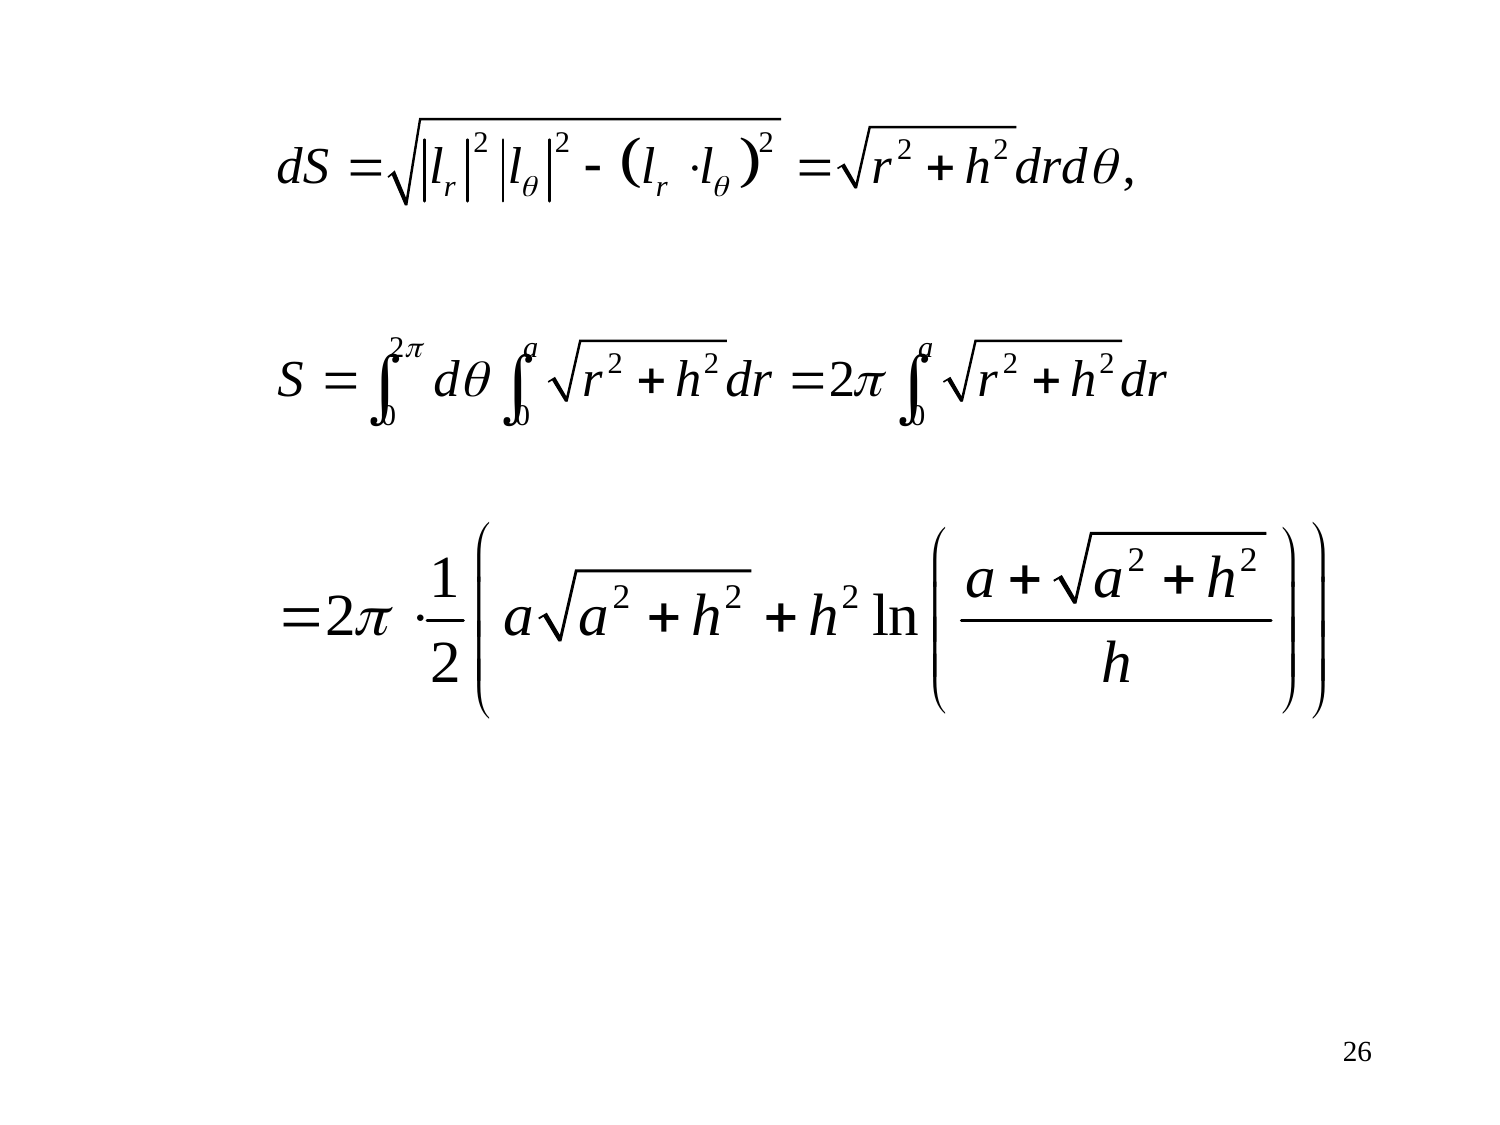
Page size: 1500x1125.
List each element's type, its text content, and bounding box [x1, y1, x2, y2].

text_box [268, 323, 1182, 436]
slide_number 26 [1074, 1024, 1388, 1101]
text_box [268, 105, 1147, 219]
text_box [268, 510, 1346, 731]
